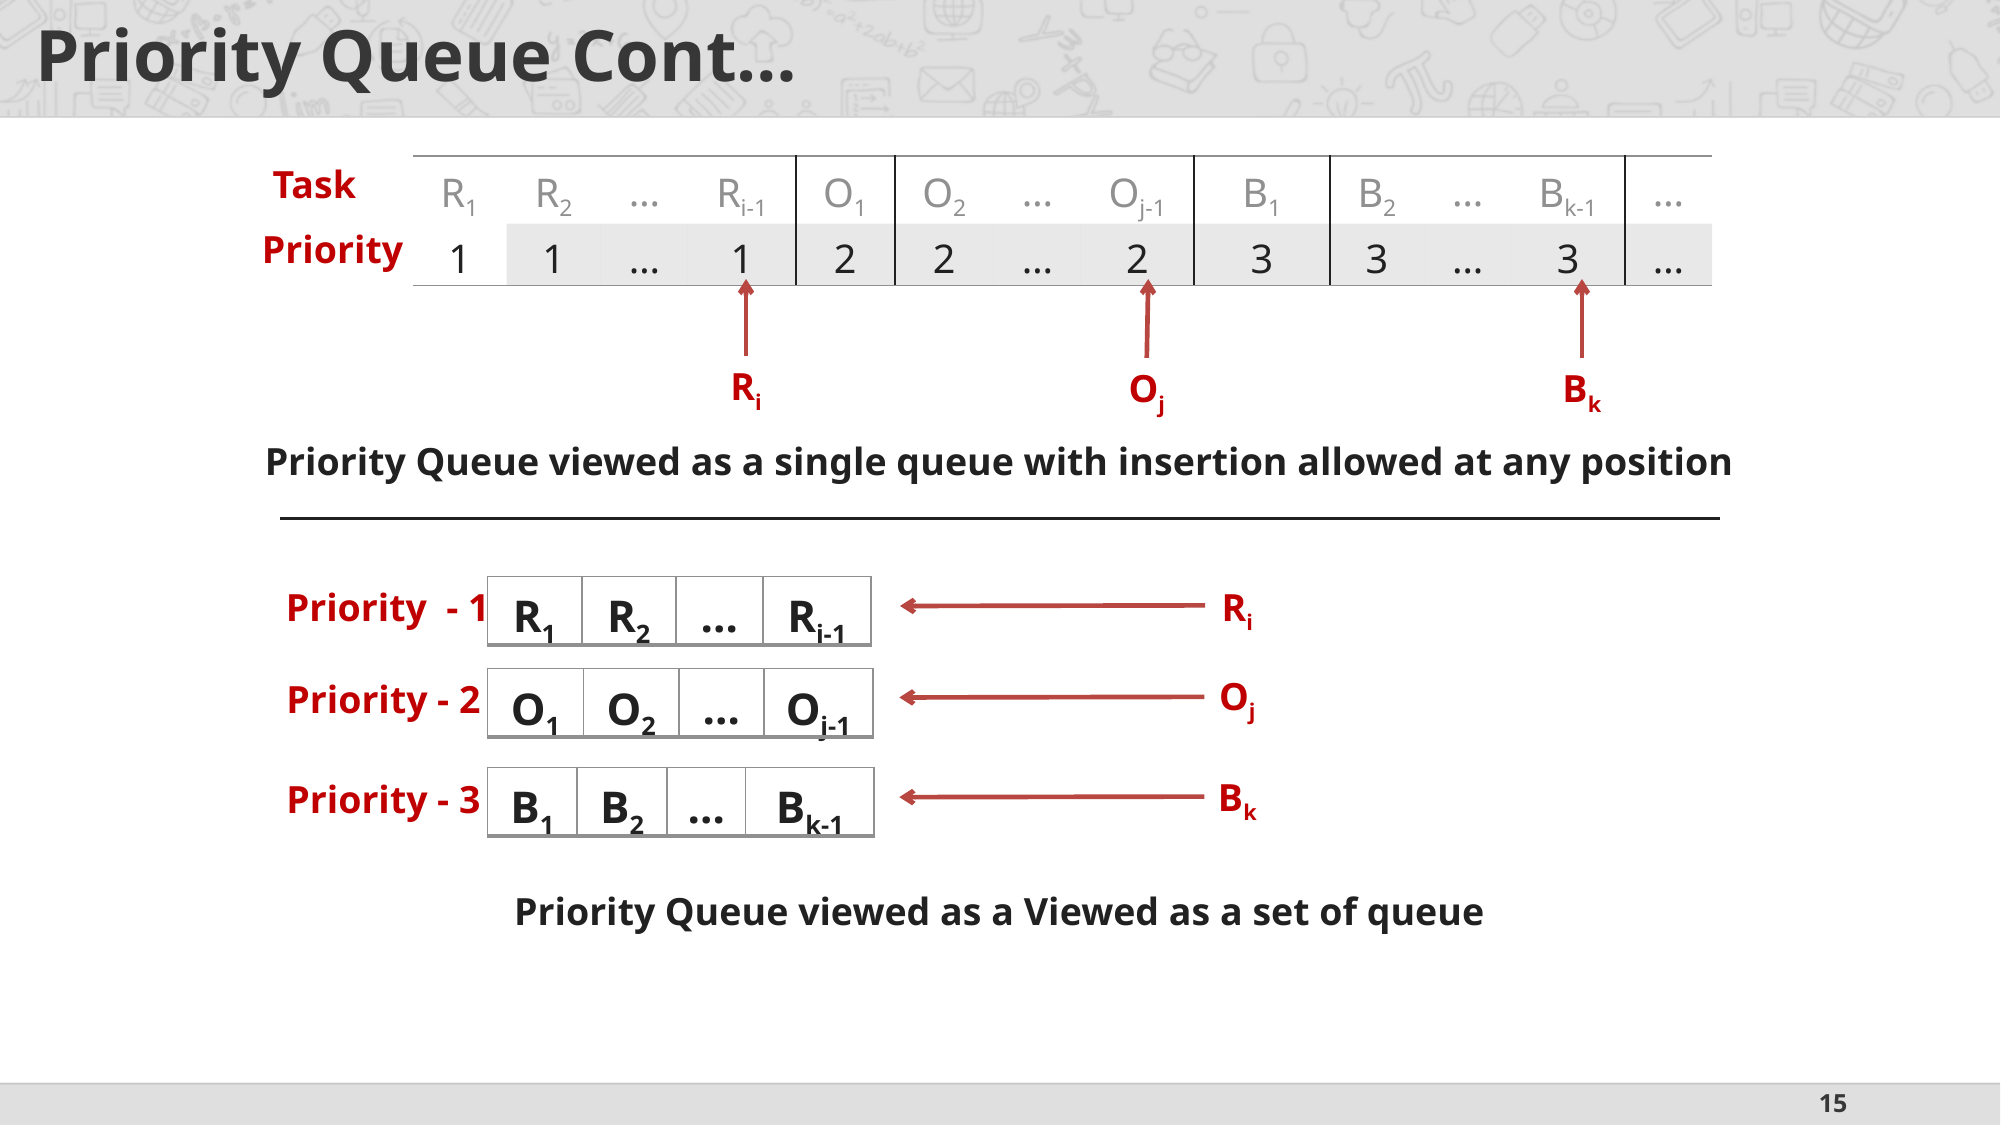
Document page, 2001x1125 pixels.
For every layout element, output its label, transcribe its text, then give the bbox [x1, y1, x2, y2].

table_header Ri-1 [764, 577, 870, 643]
title Priority Queue Cont… [0, 0, 2000, 117]
table_cell … [601, 224, 688, 285]
table_cell 1 [413, 224, 507, 285]
table_cell 2 [896, 224, 994, 285]
table_header O2 [584, 669, 678, 735]
text_box Ri [1206, 576, 1268, 643]
table_cell 2 [1081, 224, 1193, 285]
text_box Priority Queue viewed as a single queue with insertion allowed at any position [250, 430, 1750, 491]
text_box Bk [1547, 357, 1617, 424]
table_cell 2 [797, 224, 894, 285]
table_header Ri-1 [688, 157, 795, 224]
table_header … [1424, 157, 1511, 224]
table_cell … [1424, 224, 1511, 285]
table_header R1 [488, 577, 581, 643]
text_box Priority - 1 [271, 576, 505, 637]
text_box Priority - 3 [271, 768, 496, 829]
table_header O2 [896, 157, 994, 224]
table_cell … [994, 224, 1081, 285]
text_box Bk [1203, 766, 1272, 833]
table_header … [601, 157, 688, 224]
text_box Oj [1204, 665, 1271, 732]
text_box Priority [247, 218, 418, 279]
table_header O1 [488, 669, 583, 735]
table_header … [680, 669, 763, 735]
table_header B1 [488, 768, 576, 834]
table_header O1 [797, 157, 894, 224]
table_cell 3 [1511, 224, 1624, 285]
table_cell 3 [1195, 224, 1329, 285]
table_header Bk-1 [1511, 157, 1624, 224]
table_header R1 [413, 157, 507, 224]
table_header … [994, 157, 1081, 224]
text_box Task [257, 153, 371, 214]
table_cell 1 [507, 224, 601, 285]
text_box Oj [1113, 357, 1180, 424]
text_box Priority Queue viewed as a Viewed as a set of queue [499, 880, 1501, 941]
table_cell 1 [688, 224, 795, 285]
table_header B2 [578, 768, 666, 834]
table_header … [1626, 157, 1712, 224]
table_cell … [1626, 224, 1712, 285]
table_header B1 [1195, 157, 1329, 224]
text_box Priority - 2 [271, 668, 496, 729]
table_header Oj-1 [1081, 157, 1193, 224]
table_header R2 [507, 157, 601, 224]
table_header Oj-1 [765, 669, 872, 735]
table_header … [668, 768, 745, 834]
table_header Bk-1 [746, 768, 873, 834]
table_header … [677, 577, 762, 643]
text_box Ri [715, 355, 777, 422]
table_header B2 [1331, 157, 1424, 224]
table_cell 3 [1331, 224, 1424, 285]
table_header R2 [583, 577, 675, 643]
